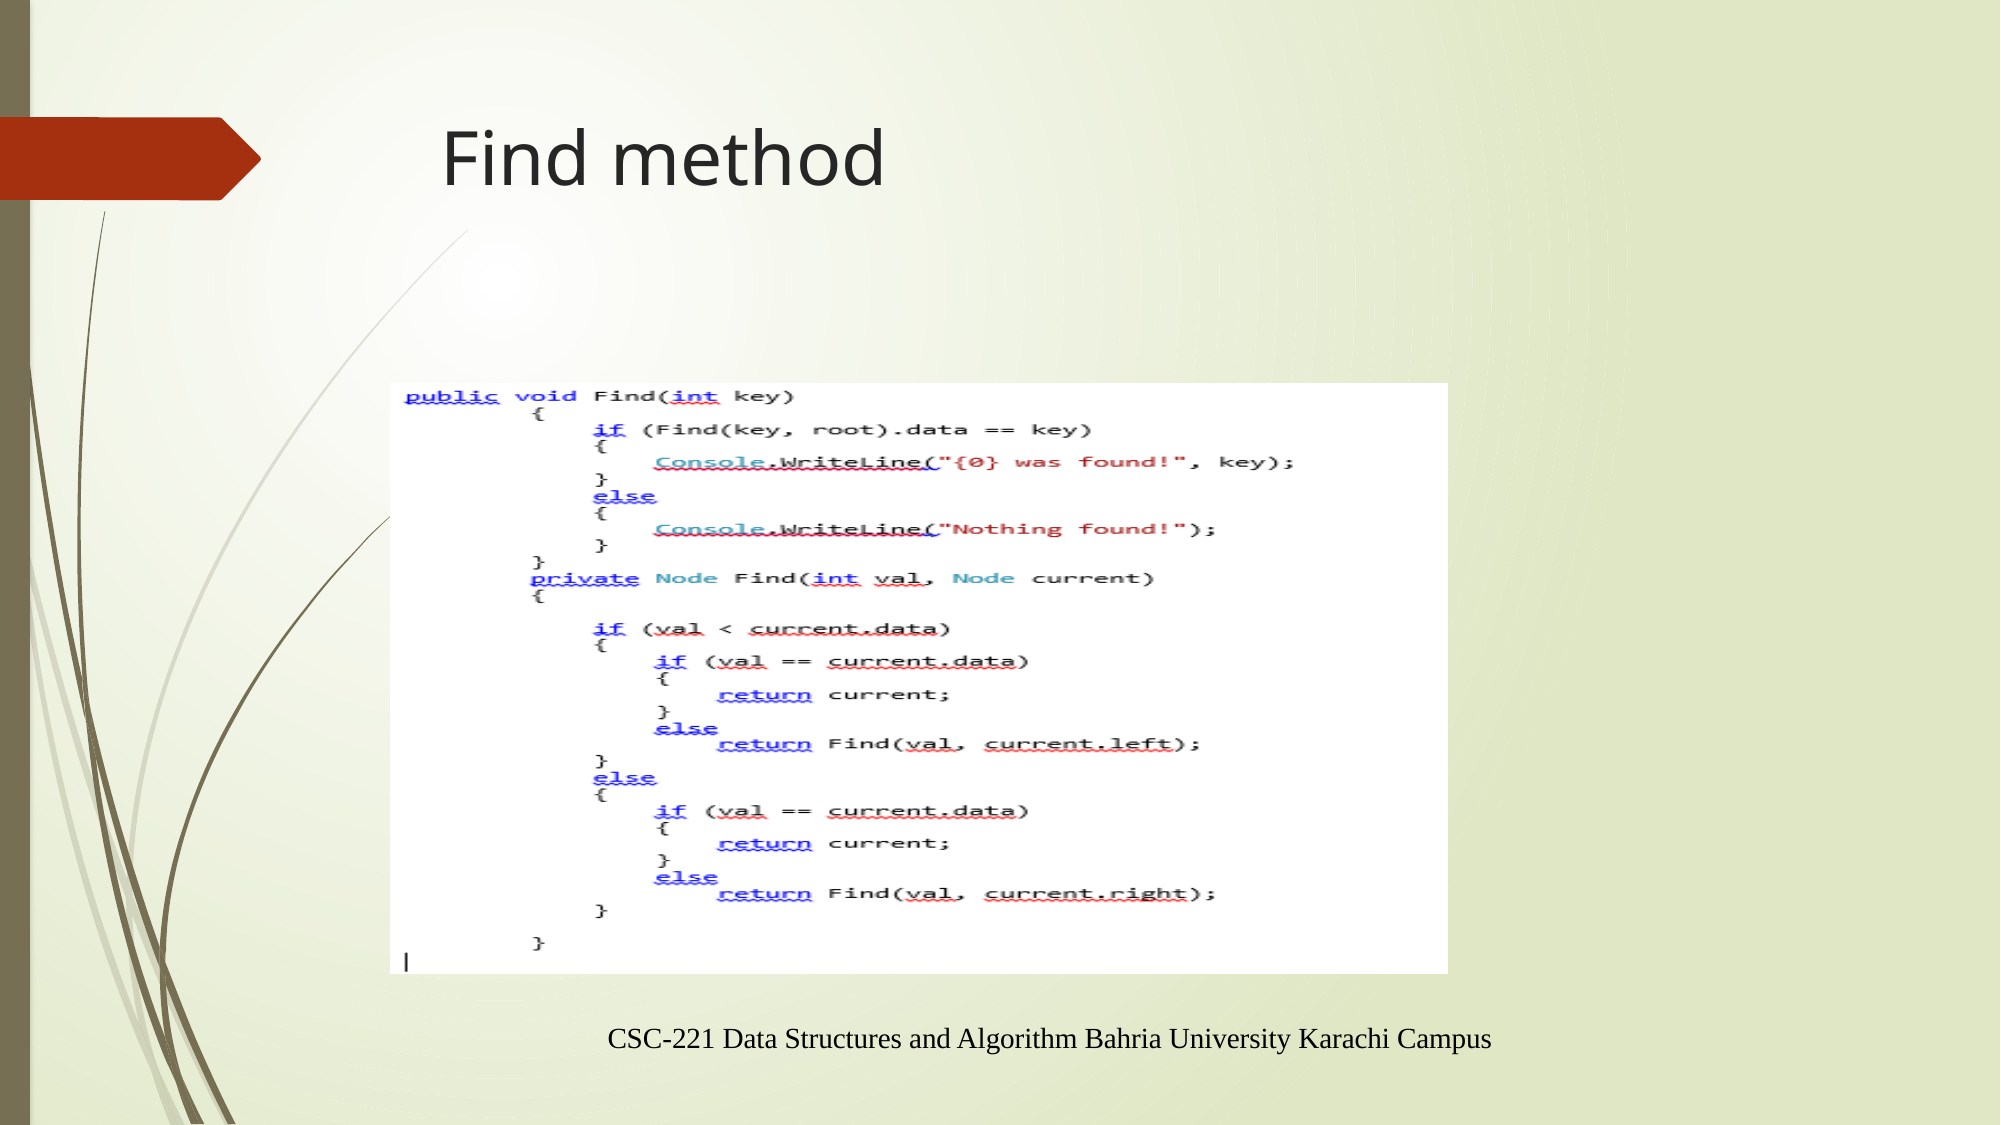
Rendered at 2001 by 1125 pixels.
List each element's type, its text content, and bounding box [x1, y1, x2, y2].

footer CSC-221 Data Structures and Algorithm Bahria University Karachi Campus [424, 1006, 1675, 1067]
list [390, 383, 1448, 974]
title Find method [425, 102, 1888, 313]
